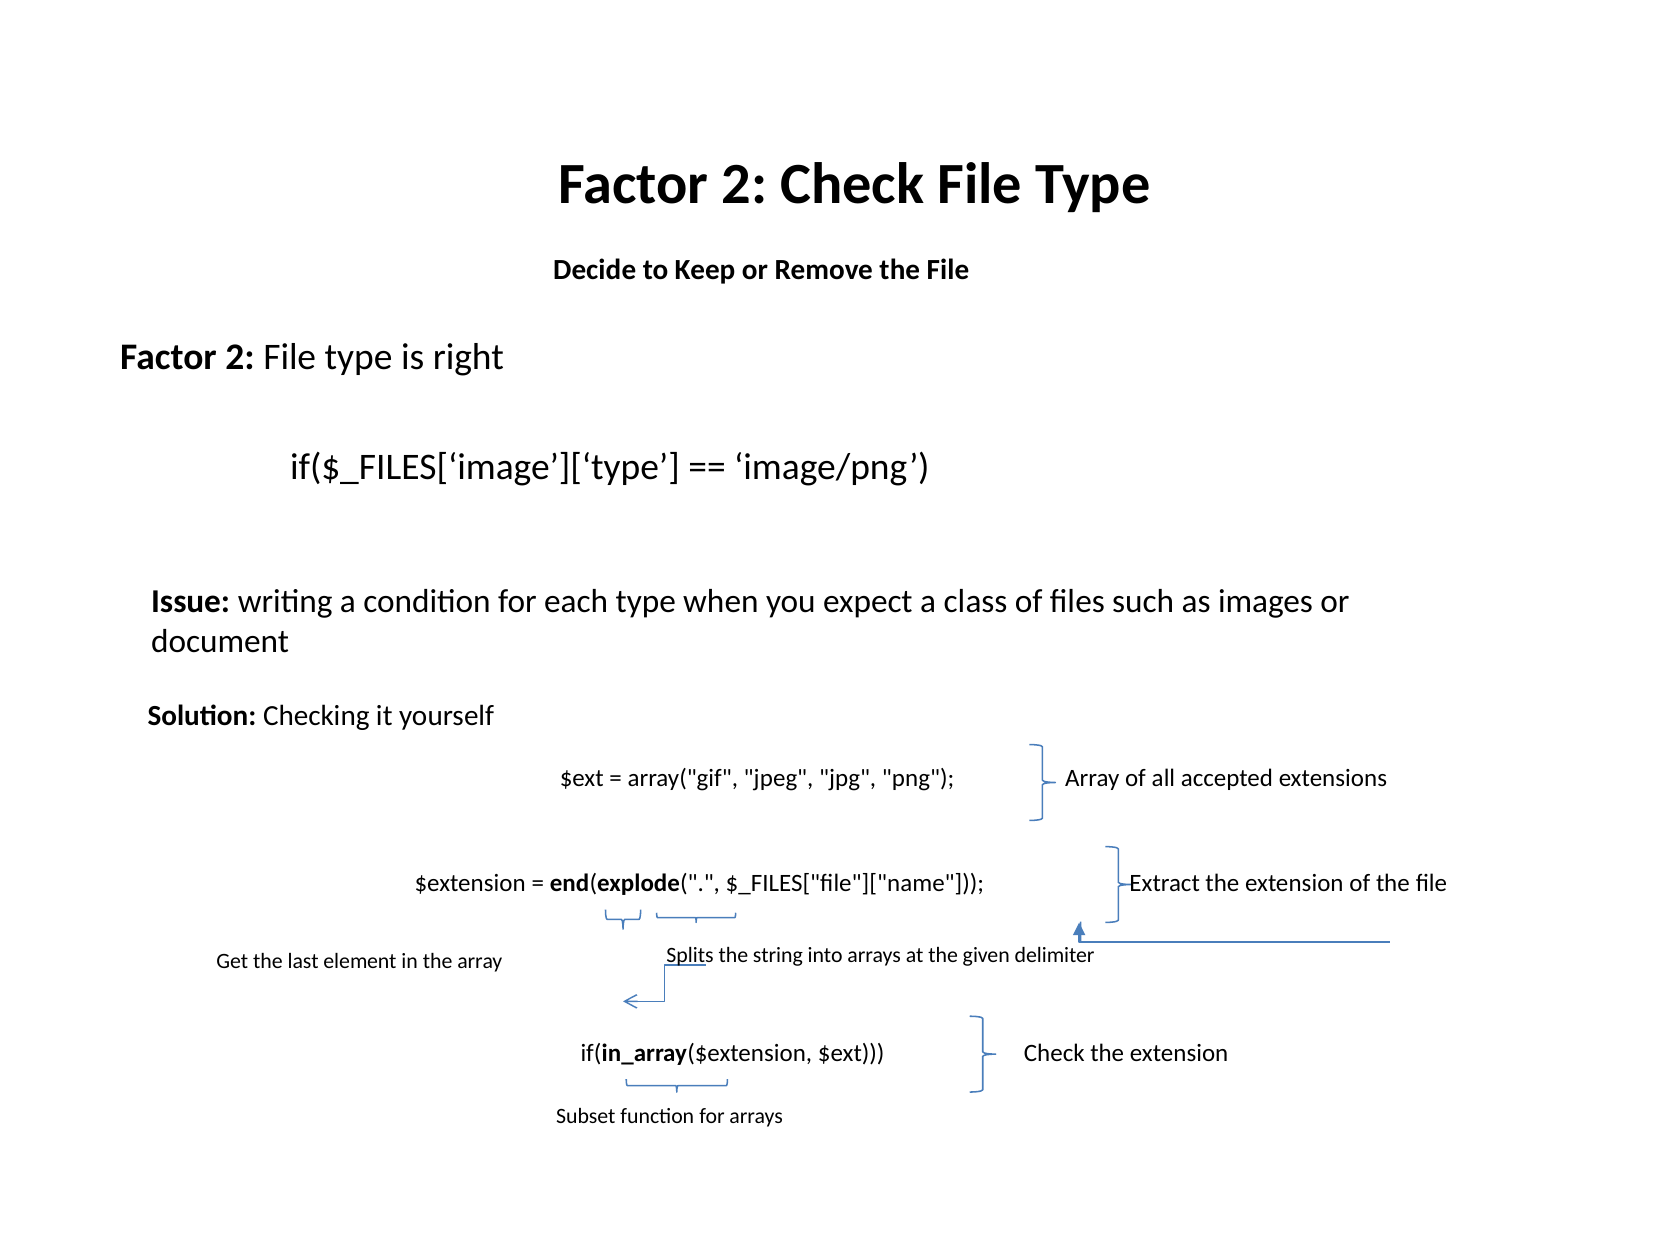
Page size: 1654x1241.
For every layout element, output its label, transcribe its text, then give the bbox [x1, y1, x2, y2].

text_box [625, 1079, 729, 1093]
text_box [623, 994, 665, 1009]
text_box [655, 912, 737, 924]
text_box if($_FILES[‘image’][‘type’] == ‘image/png’) [275, 434, 1121, 495]
text_box Splits the string into arrays at the given delimiter [651, 933, 1187, 1001]
text_box if(in_array($extension, $ext))) [565, 1029, 969, 1074]
text_box [969, 1015, 997, 1093]
text_box $extension = end(explode(".", $_FILES["file"]["name"])); [399, 859, 1105, 905]
text_box Get the last element in the array [201, 938, 582, 1007]
text_box Solution: Checking it yourself [132, 688, 641, 739]
text_box $ext = array("gif", "jpeg", "jpg", "png"); [545, 754, 1029, 799]
text_box Factor 2: File type is right [105, 324, 636, 385]
text_box [1105, 845, 1120, 924]
text_box [1029, 743, 1050, 822]
text_box Issue: writing a condition for each type when you expect a class of files such as images or document [136, 571, 1443, 667]
text_box Extract the extension of the file [1114, 859, 1540, 905]
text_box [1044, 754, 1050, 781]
text_box [604, 909, 642, 930]
text_box Check the extension [1009, 1029, 1295, 1074]
text_box Subset function for arrays [541, 1094, 855, 1136]
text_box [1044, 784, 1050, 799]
text_box [1072, 922, 1390, 943]
text_box Decide to Keep or Remove the File [538, 242, 1139, 293]
text_box Factor 2: Check File Type [241, 107, 1468, 253]
text_box Array of all accepted extensions [1050, 753, 1483, 799]
